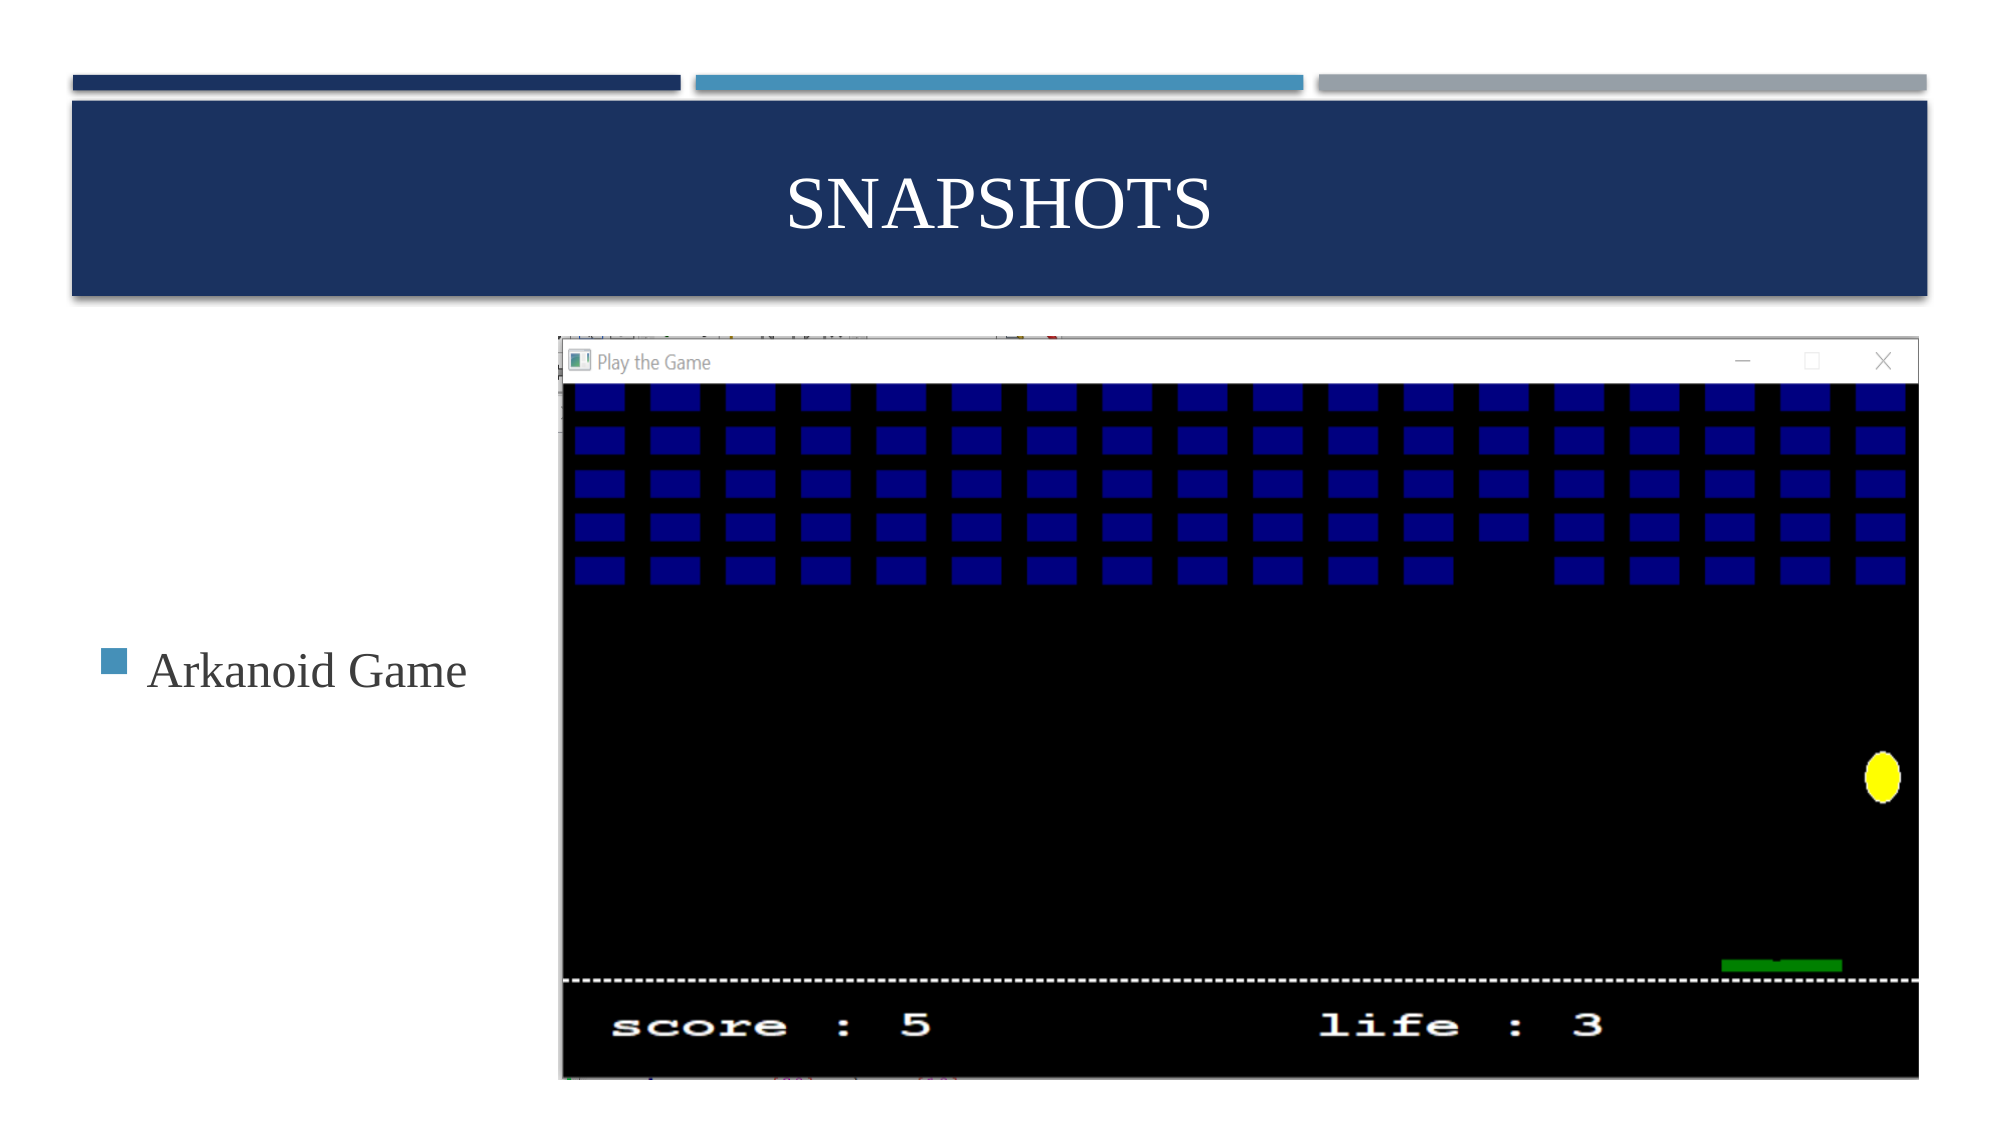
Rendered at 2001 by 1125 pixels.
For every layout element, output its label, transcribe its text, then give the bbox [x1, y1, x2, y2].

text_box Arkanoid Game [81, 336, 555, 1080]
title Snapshots [95, 115, 1905, 282]
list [558, 336, 1919, 1081]
